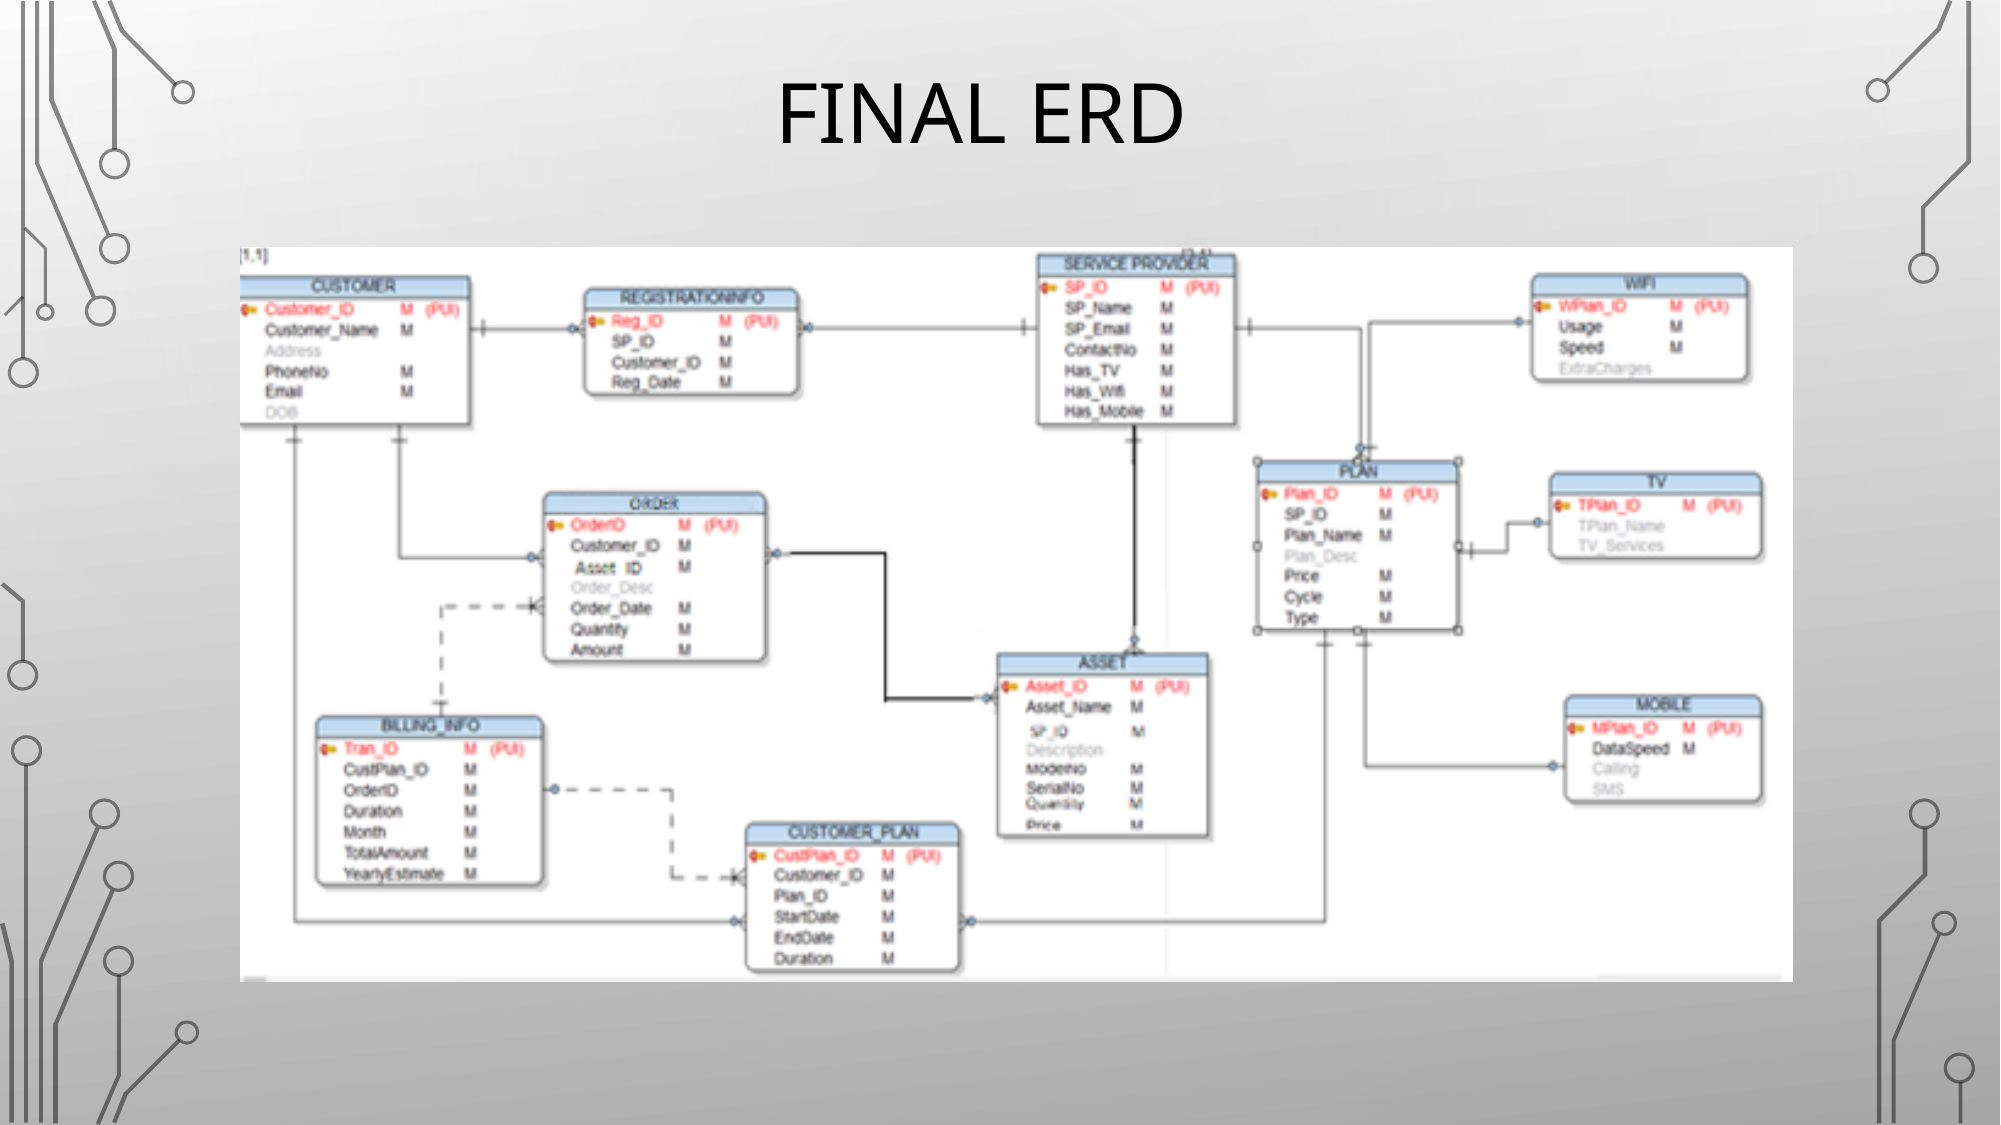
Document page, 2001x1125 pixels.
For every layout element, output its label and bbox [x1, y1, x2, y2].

picture [201, 0, 2000, 1125]
text_box [1863, 0, 1976, 1124]
list [240, 247, 1793, 982]
text_box [0, 0, 201, 1125]
